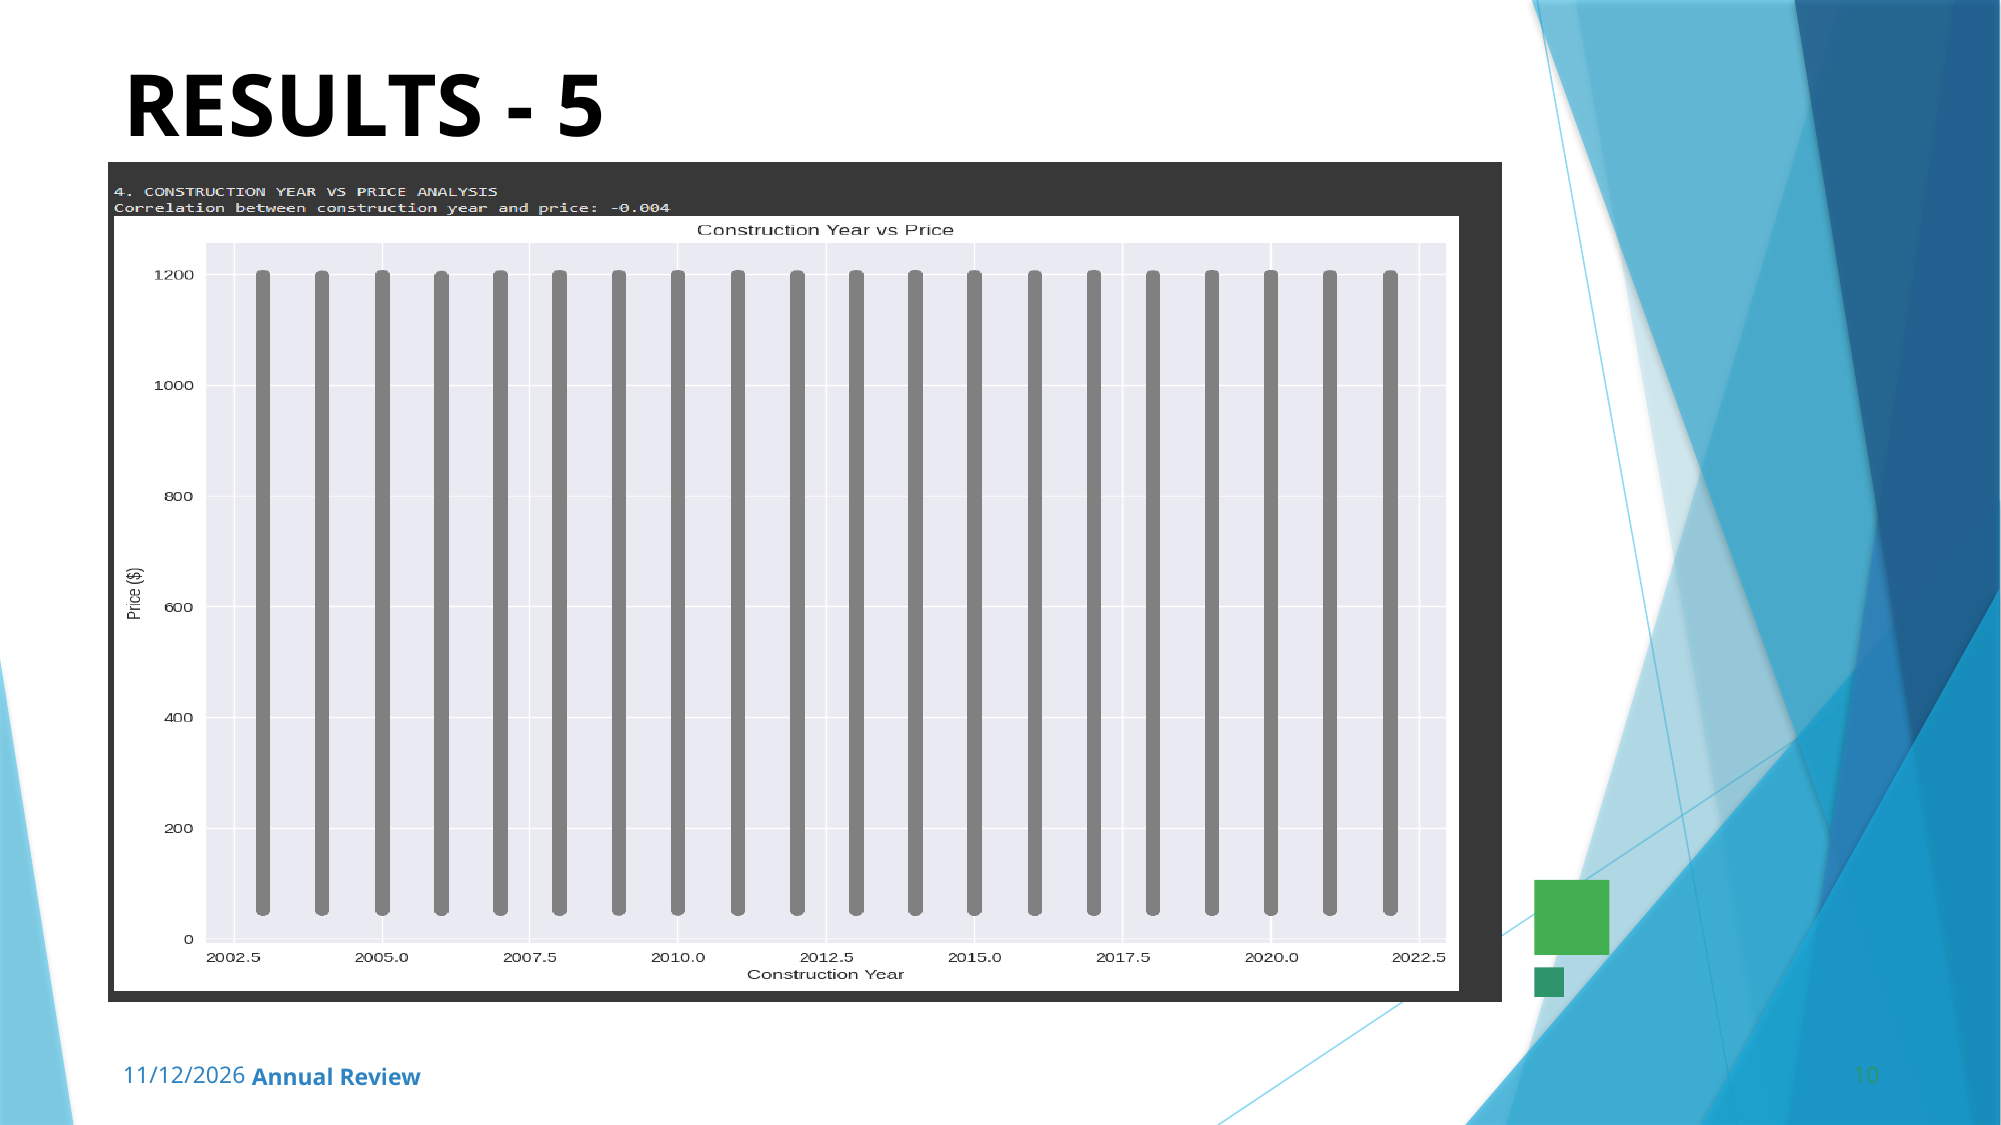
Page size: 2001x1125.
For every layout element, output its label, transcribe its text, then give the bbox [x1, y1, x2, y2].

picture [107, 162, 1503, 1002]
title RESULTS - 5 [108, 42, 670, 161]
